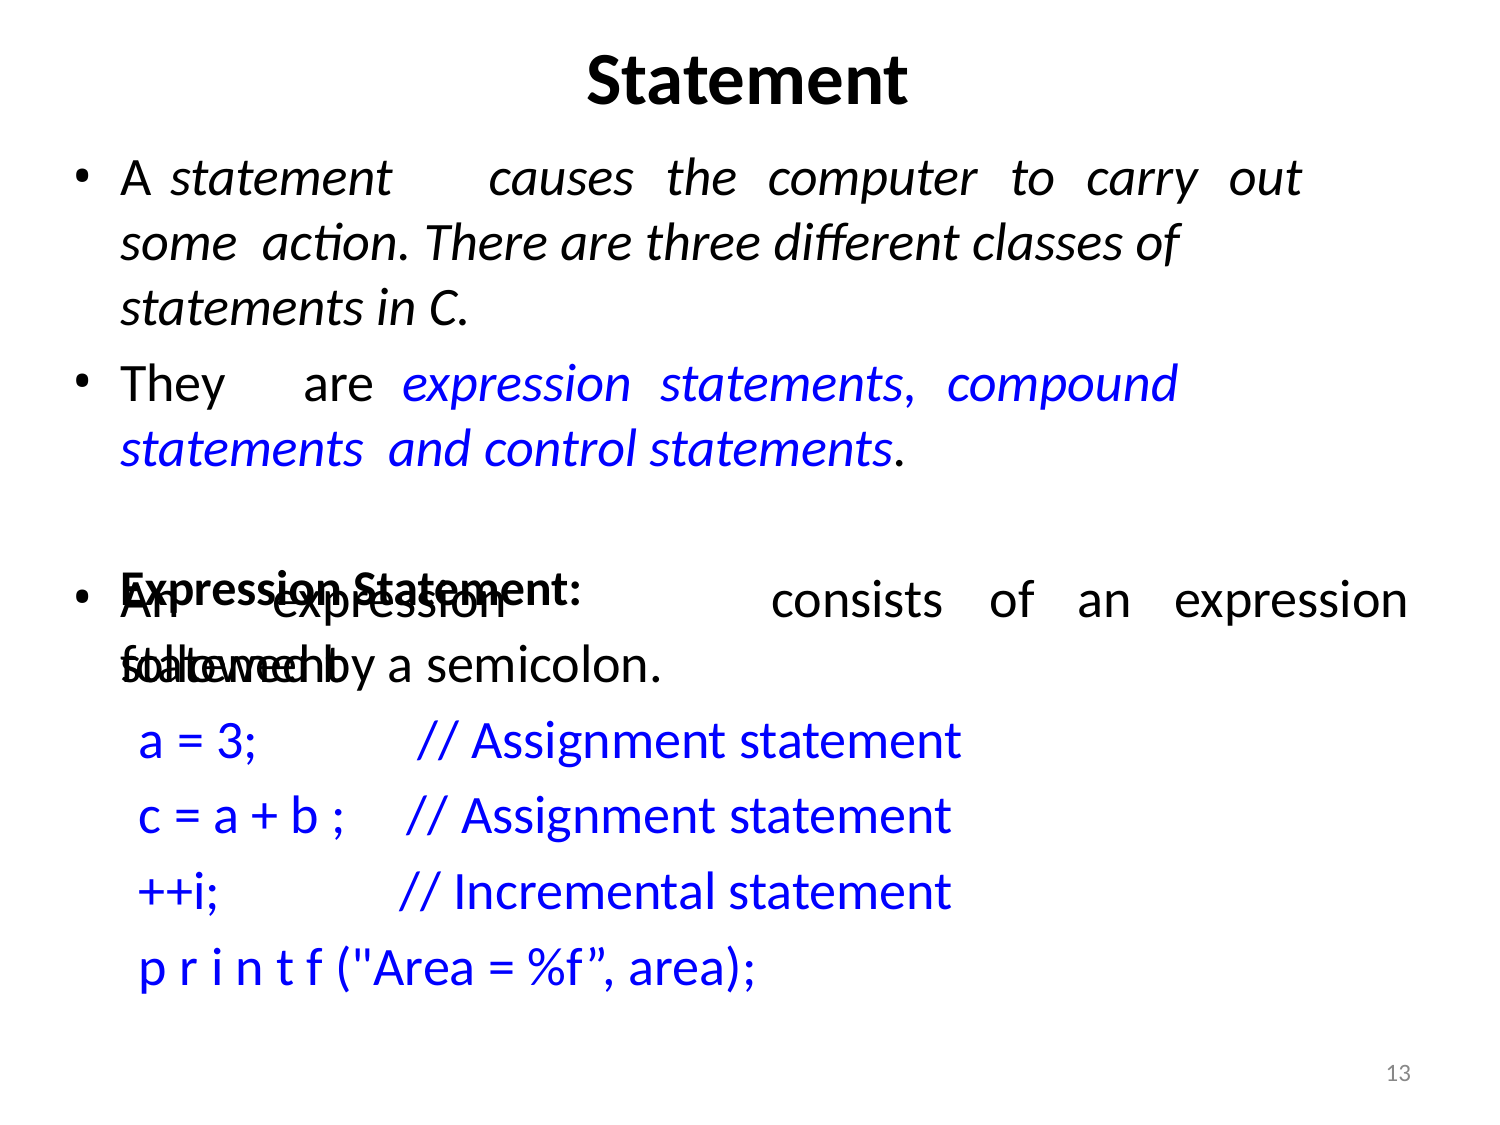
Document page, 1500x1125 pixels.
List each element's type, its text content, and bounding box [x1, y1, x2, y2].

text_box consists of an expression [769, 561, 1411, 629]
text_box p r i n t f ("Area = %f”, area); [136, 929, 762, 997]
text_box An expression statement [70, 561, 731, 694]
text_box followed by a semicolon. [118, 626, 669, 694]
text_box A statement causes the computer to carry out some action. There are three different classes of statements in C. They are expression statements, compound statements and control statements. Expression Statement: [70, 139, 1410, 616]
text_box // Assignment statement // Assignment statement // Incremental statement [397, 691, 970, 921]
title Statement [584, 27, 916, 139]
slide_number 13 [1379, 1060, 1418, 1125]
text_box a = 3; c = a + b ; ++i; [136, 691, 348, 921]
